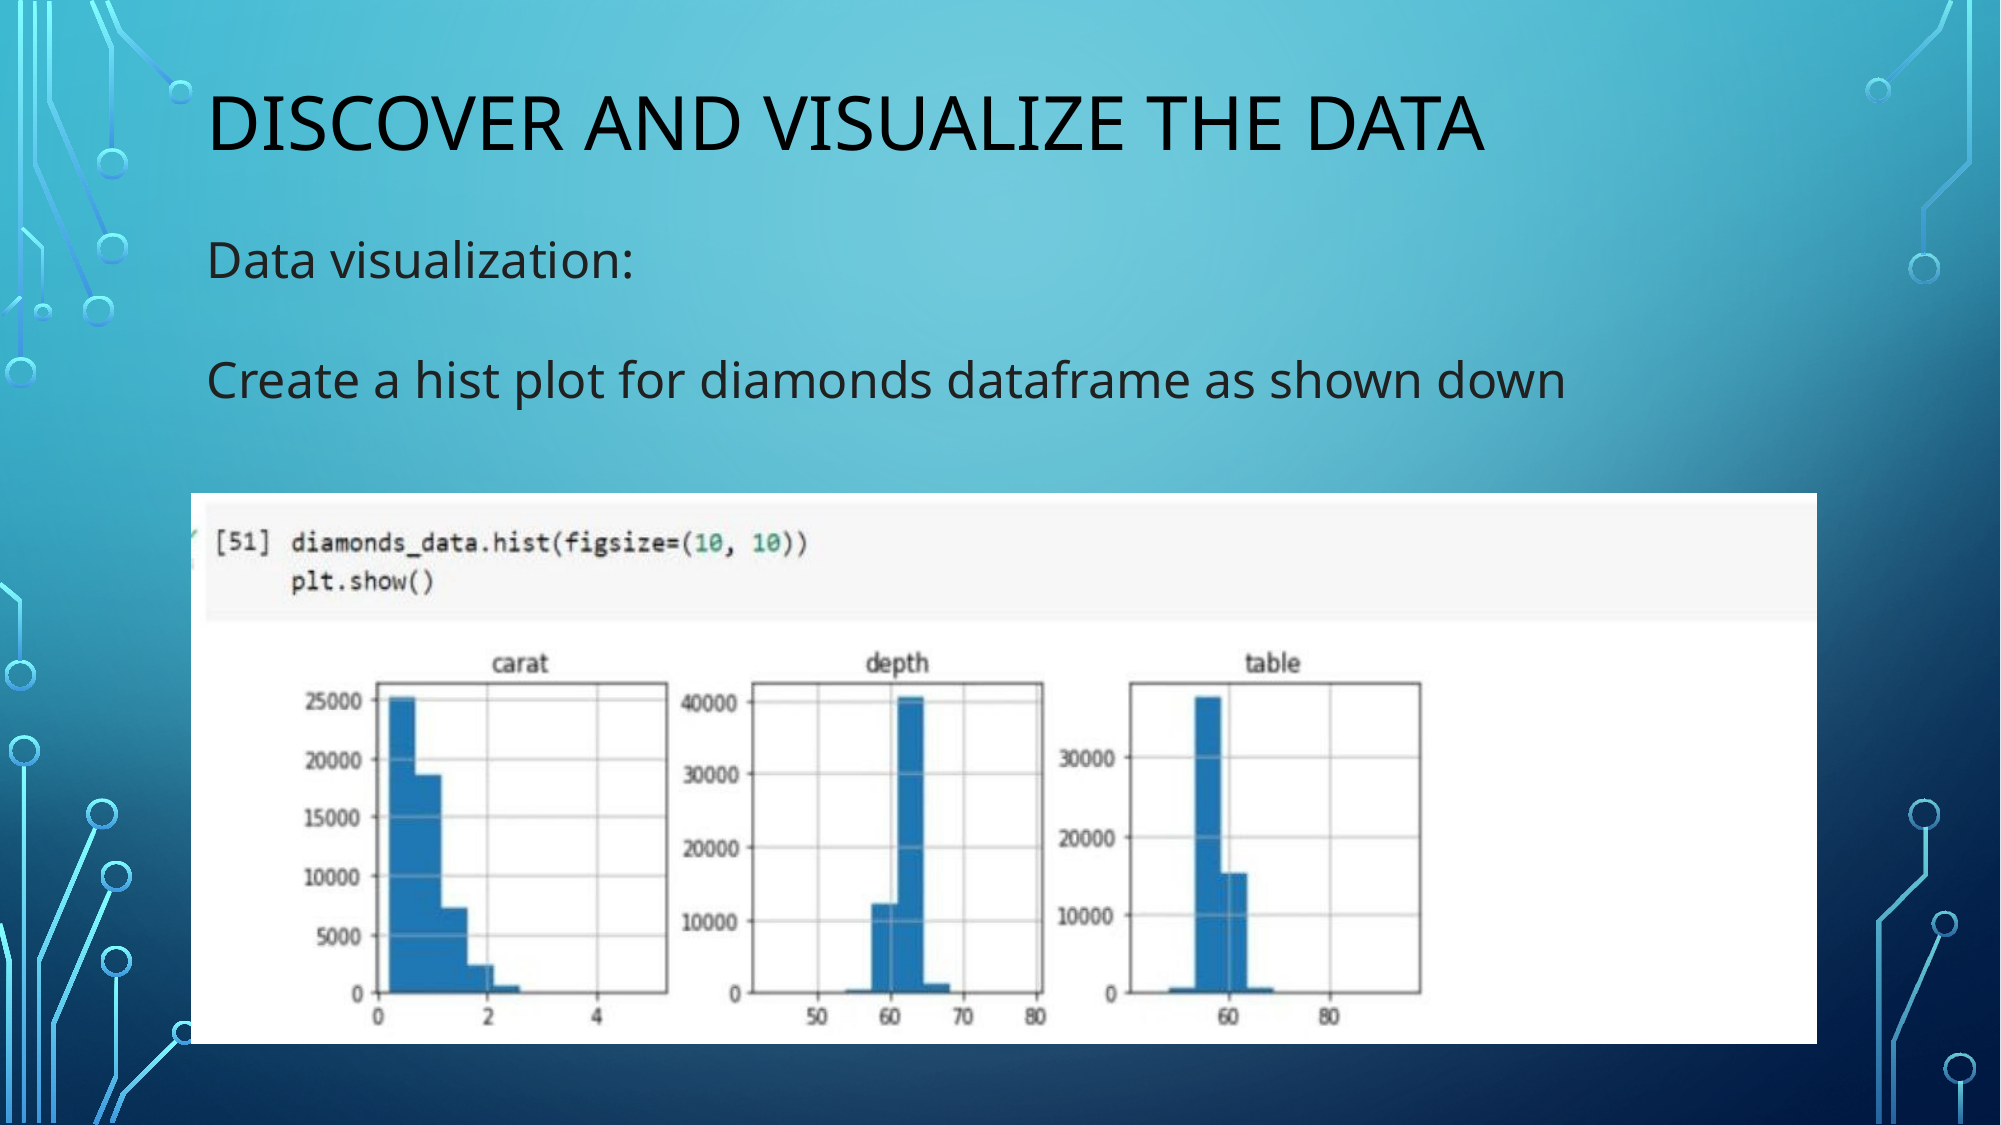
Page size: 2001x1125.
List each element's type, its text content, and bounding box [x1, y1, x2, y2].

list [191, 493, 1818, 1044]
title Discover and visualize the data [191, 31, 1759, 221]
text_box Data visualization: Create a hist plot for diamonds dataframe as shown down [191, 221, 1920, 476]
